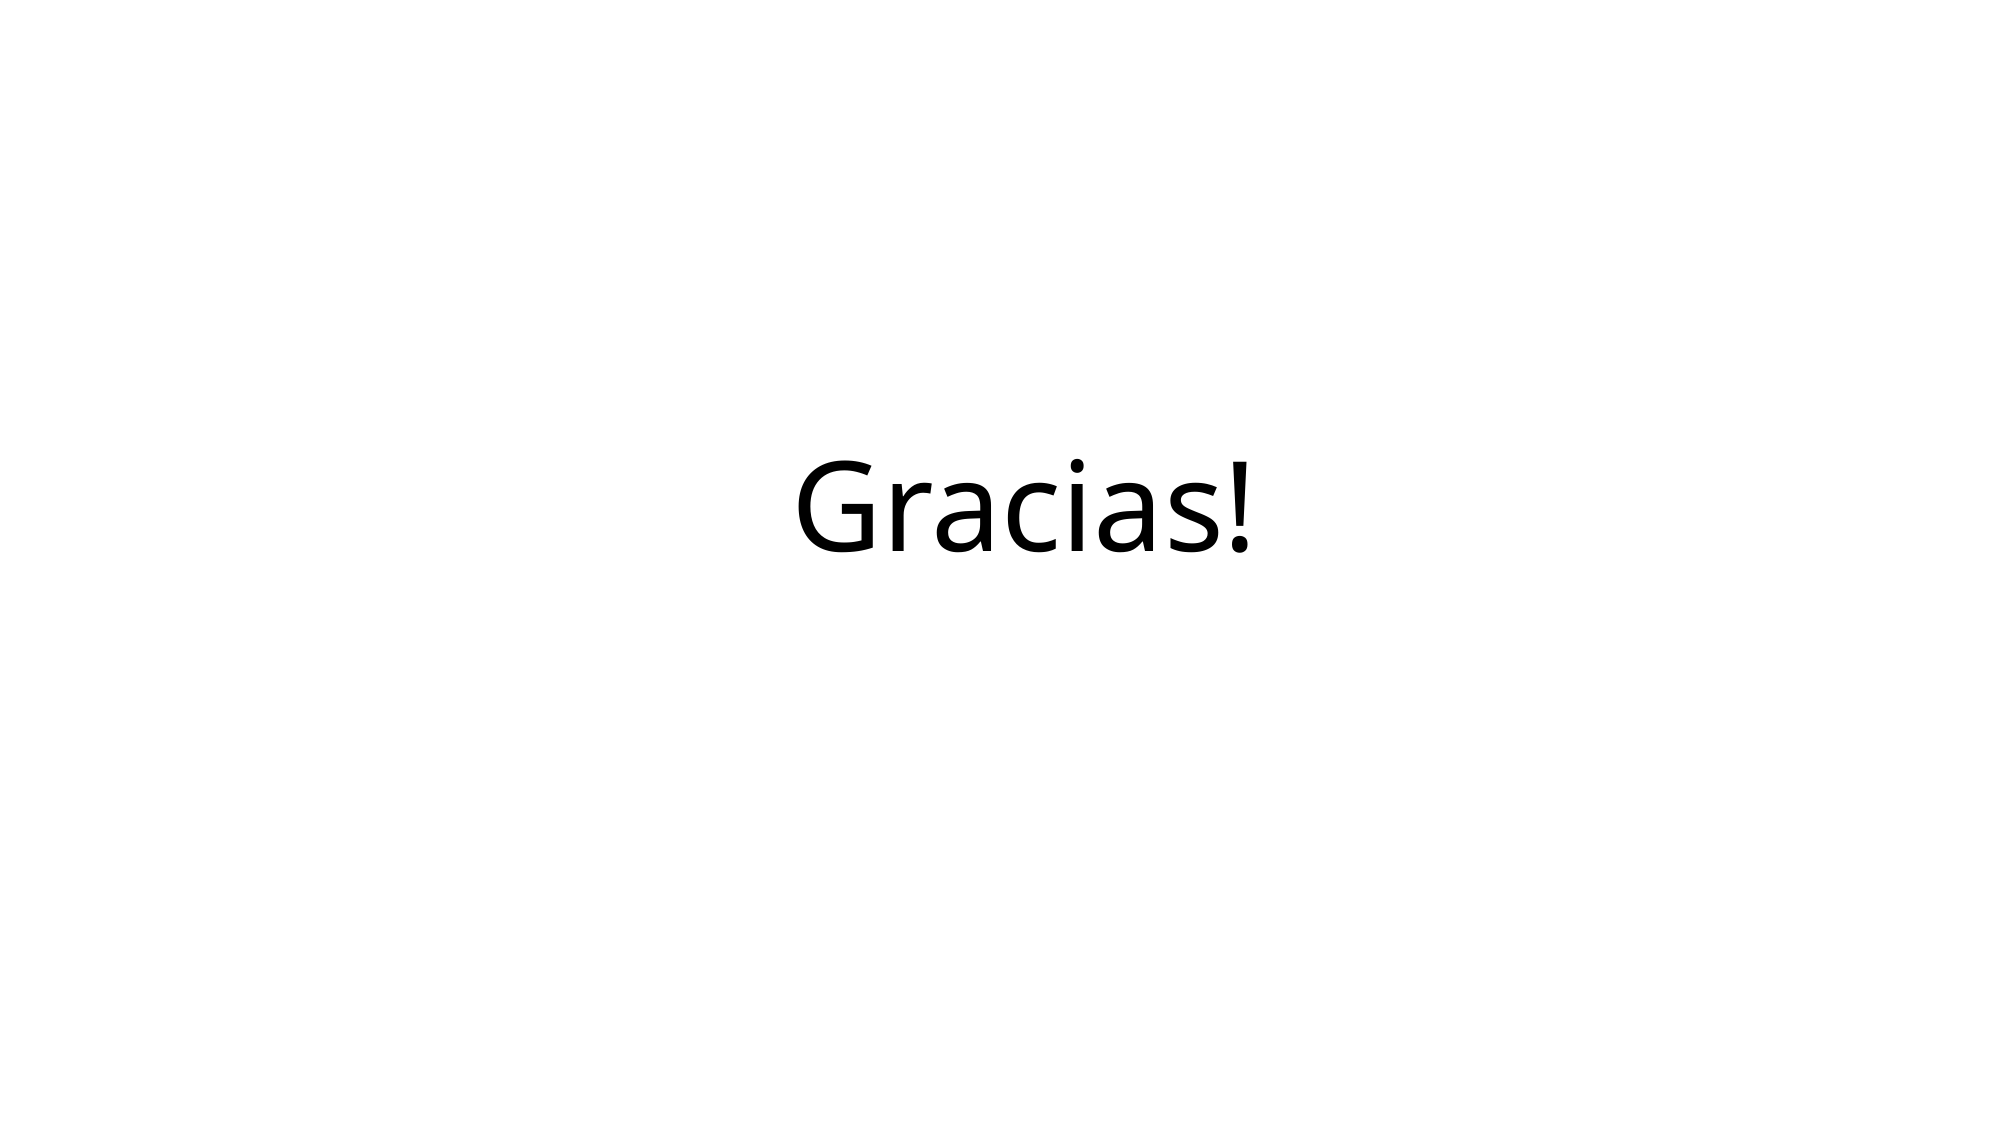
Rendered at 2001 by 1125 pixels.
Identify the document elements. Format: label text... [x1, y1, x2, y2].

title Gracias! [162, 402, 1888, 620]
